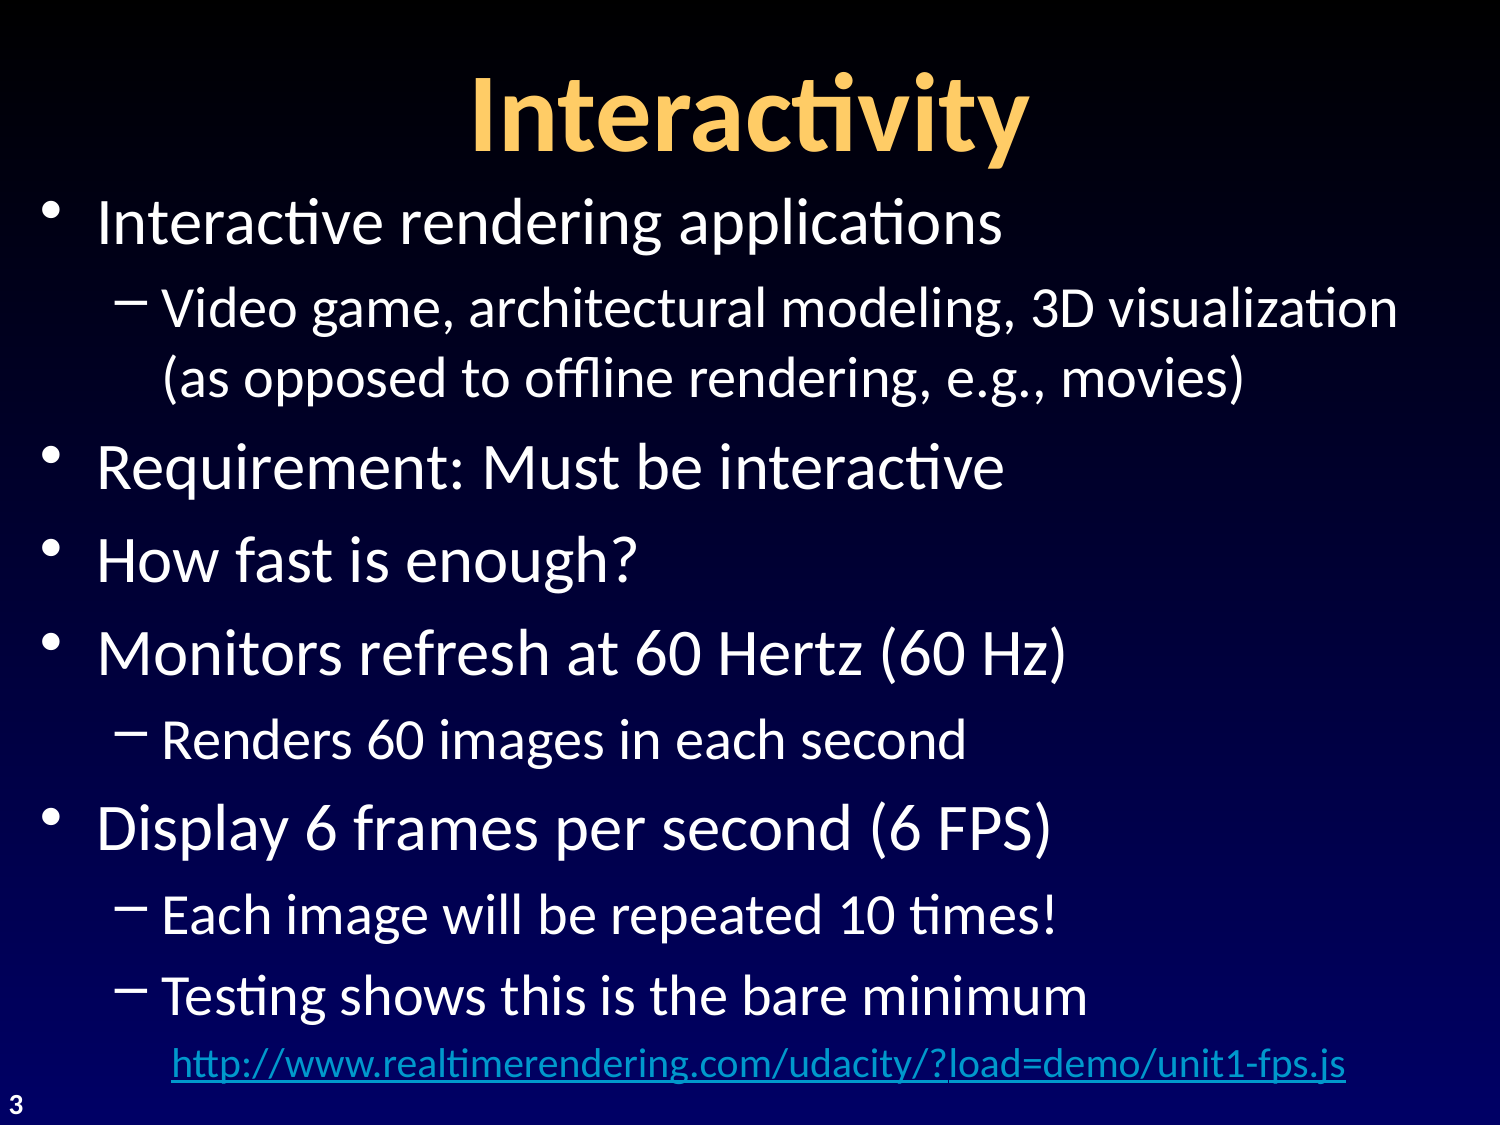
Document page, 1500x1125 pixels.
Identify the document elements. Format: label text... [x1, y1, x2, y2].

list Interactive rendering applications Video game, architectural modeling, 3D visualization (as opposed to offline rendering, e.g., movies) Requirement: Must be interactive How fast is enough? Monitors refresh at 60 Hertz (60 Hz) Renders 60 images in each second Display 6 frames per second (6 FPS) Each image will be repeated 10 times! Testing shows this is the bare minimum http://www.realtimerendering.com/udacity/?load=demo/unit1-fps.js [24, 170, 1475, 1013]
slide_number 3 [0, 1078, 93, 1125]
title Interactivity [24, 24, 1475, 170]
